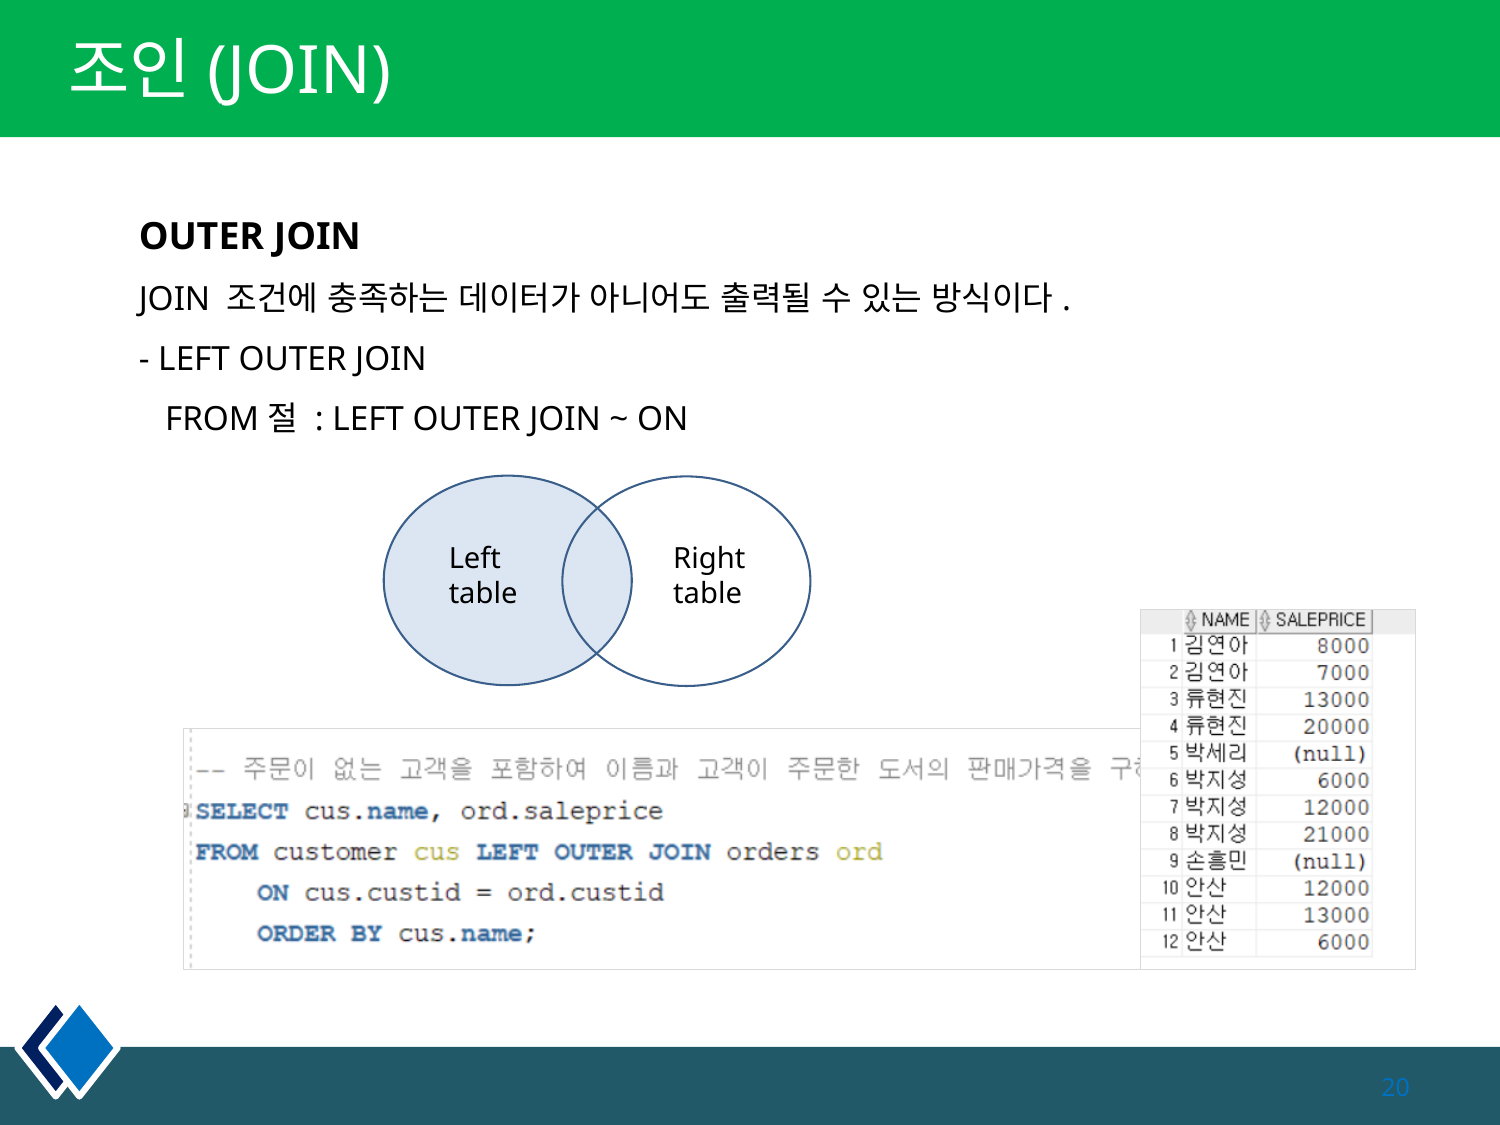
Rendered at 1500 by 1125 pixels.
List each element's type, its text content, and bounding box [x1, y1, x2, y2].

title 조인(JOIN) [0, 0, 939, 138]
slide_number 20 [1340, 1058, 1425, 1119]
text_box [383, 475, 811, 687]
picture [182, 609, 1416, 970]
text_box OUTER JOIN JOIN 조건에 충족하는 데이터가 아니어도 출력될 수 있는 방식이다. - LEFT OUTER JOIN FROM절 : LEFT OUTER JOIN ~ ON [123, 182, 1447, 445]
